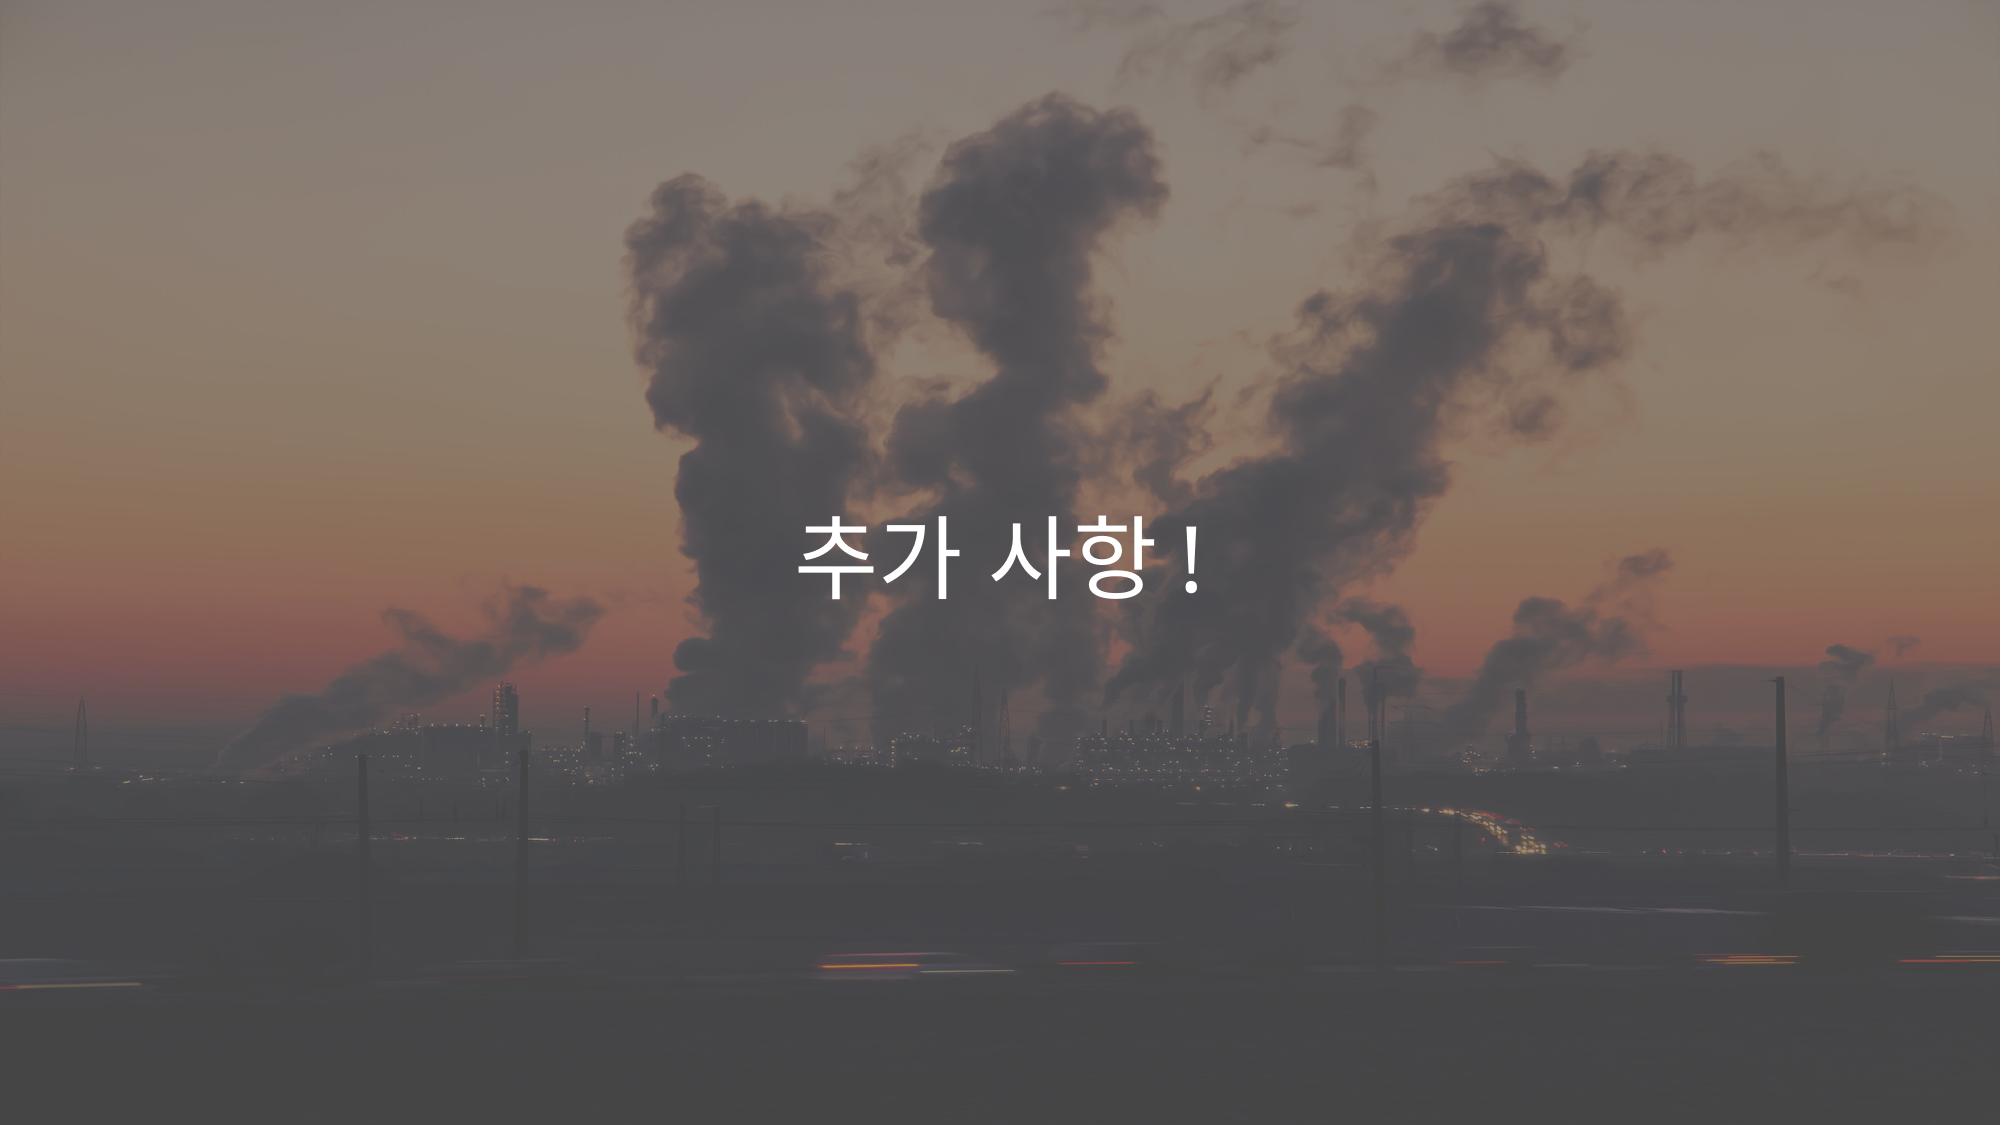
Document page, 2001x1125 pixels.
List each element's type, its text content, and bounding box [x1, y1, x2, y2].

title 추가 사항! [779, 453, 1221, 672]
text_box [0, 0, 2000, 1125]
